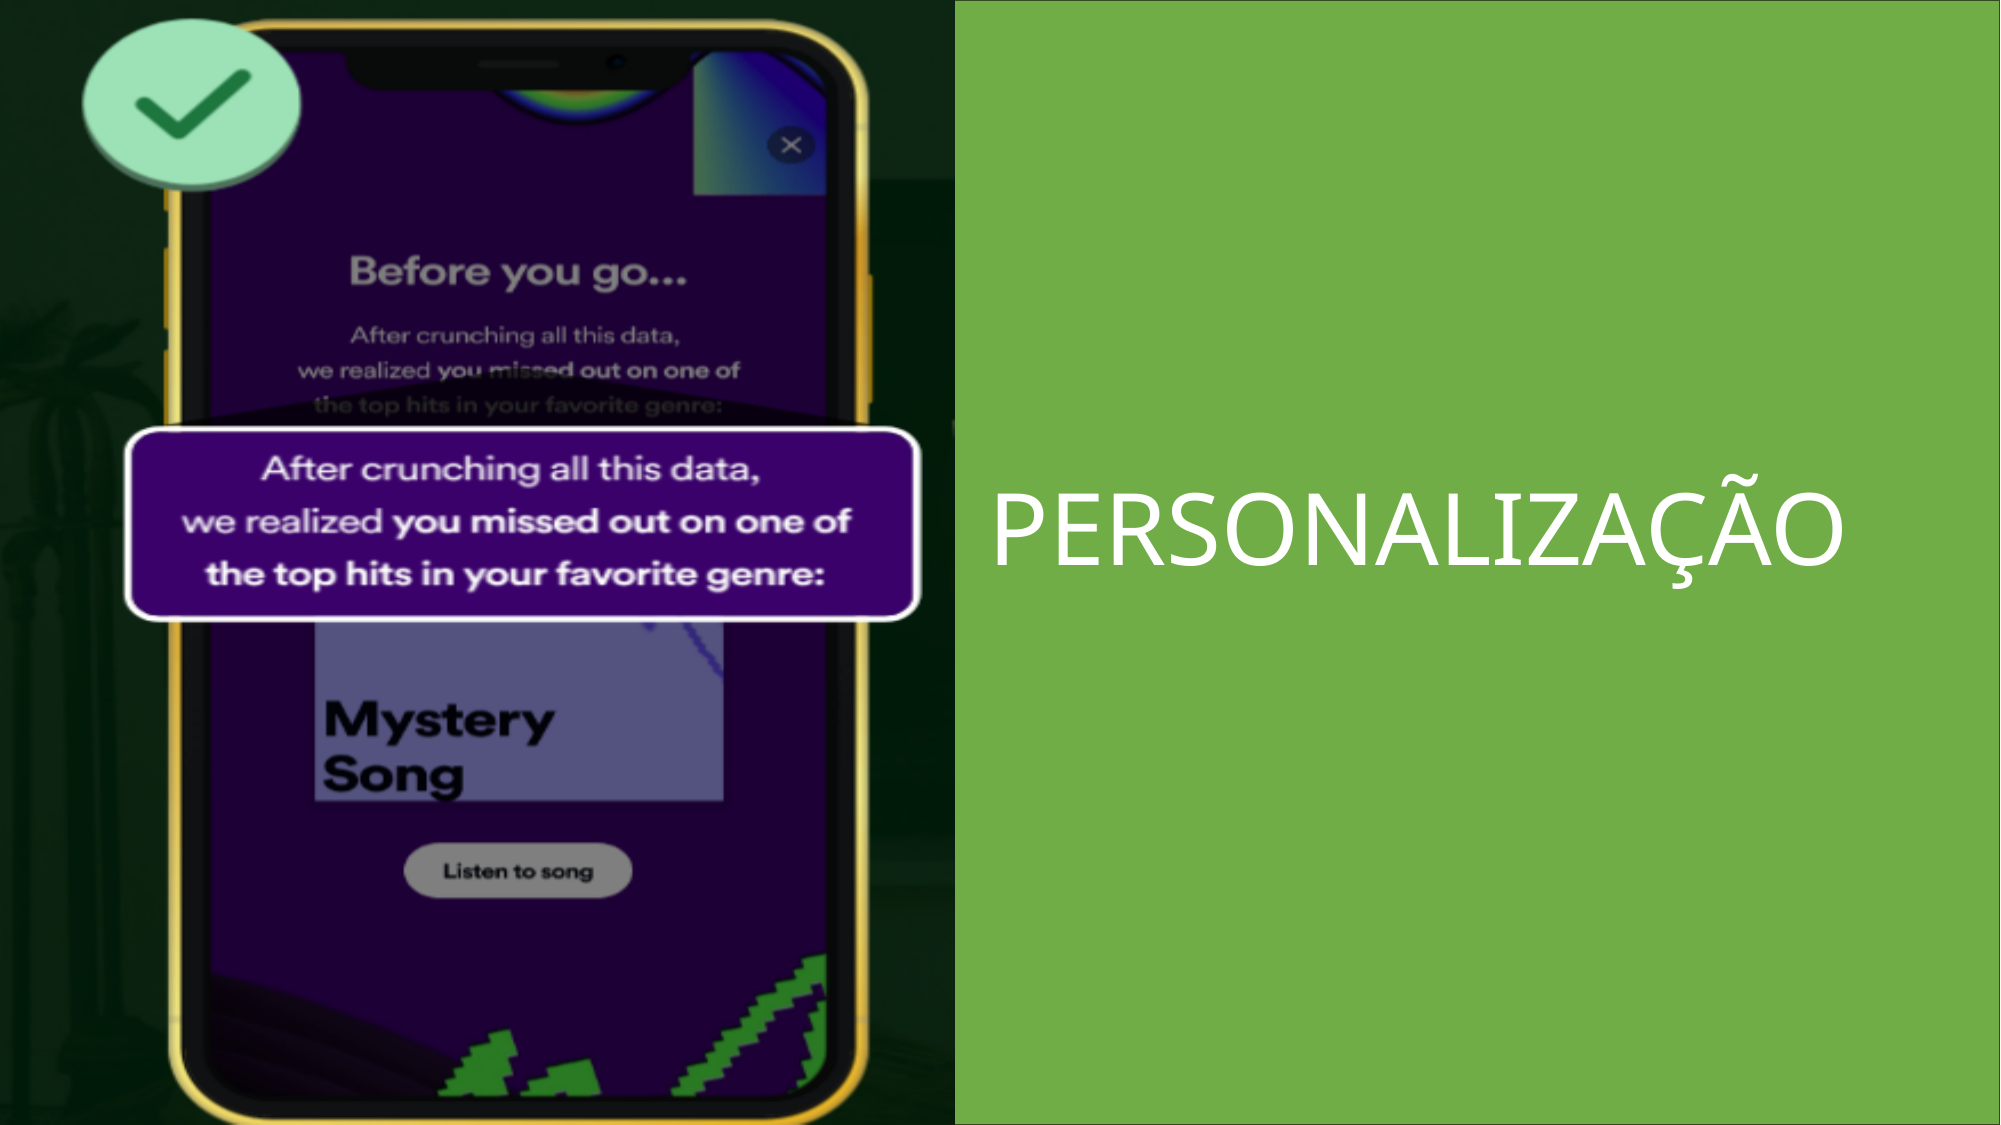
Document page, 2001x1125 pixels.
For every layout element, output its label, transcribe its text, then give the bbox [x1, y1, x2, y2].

picture [0, 0, 955, 1125]
text_box [955, 0, 2000, 1125]
text_box PERSONALIZAÇÃO [974, 458, 2000, 594]
